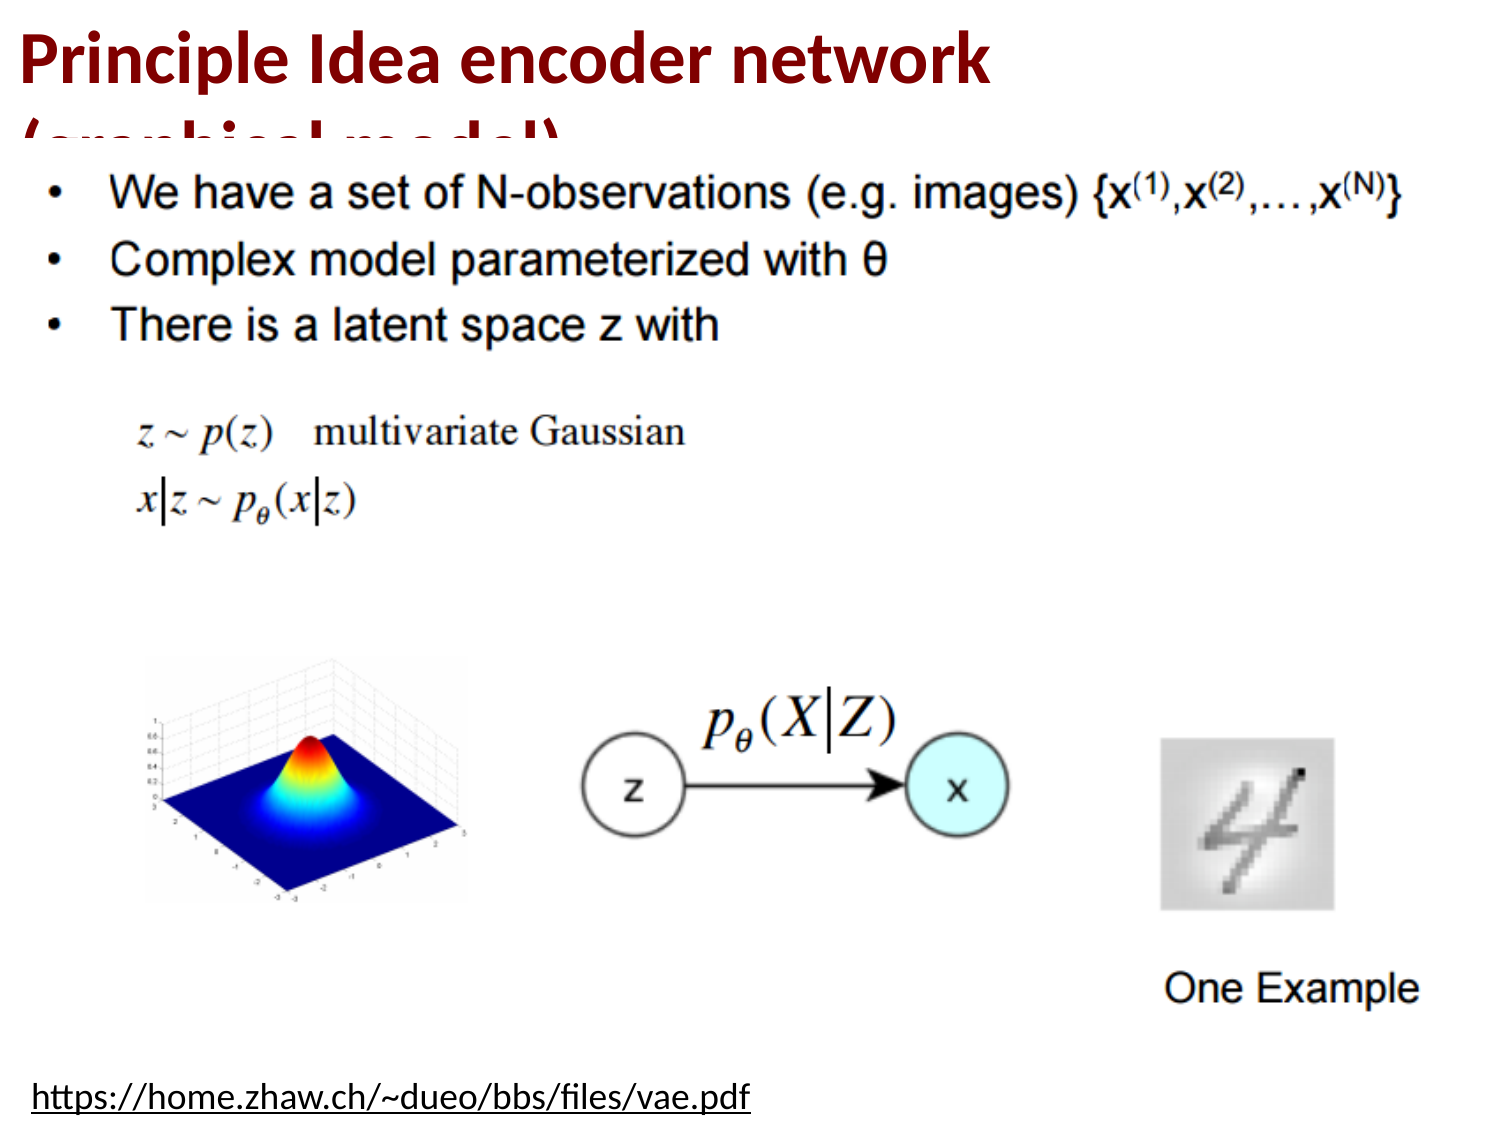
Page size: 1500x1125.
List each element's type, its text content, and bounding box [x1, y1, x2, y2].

title Principle Idea encoder network (graphical model) [4, 5, 1355, 193]
picture [19, 137, 1426, 1024]
text_box https://home.zhaw.ch/~dueo/bbs/files/vae.pdf [16, 1064, 1058, 1125]
